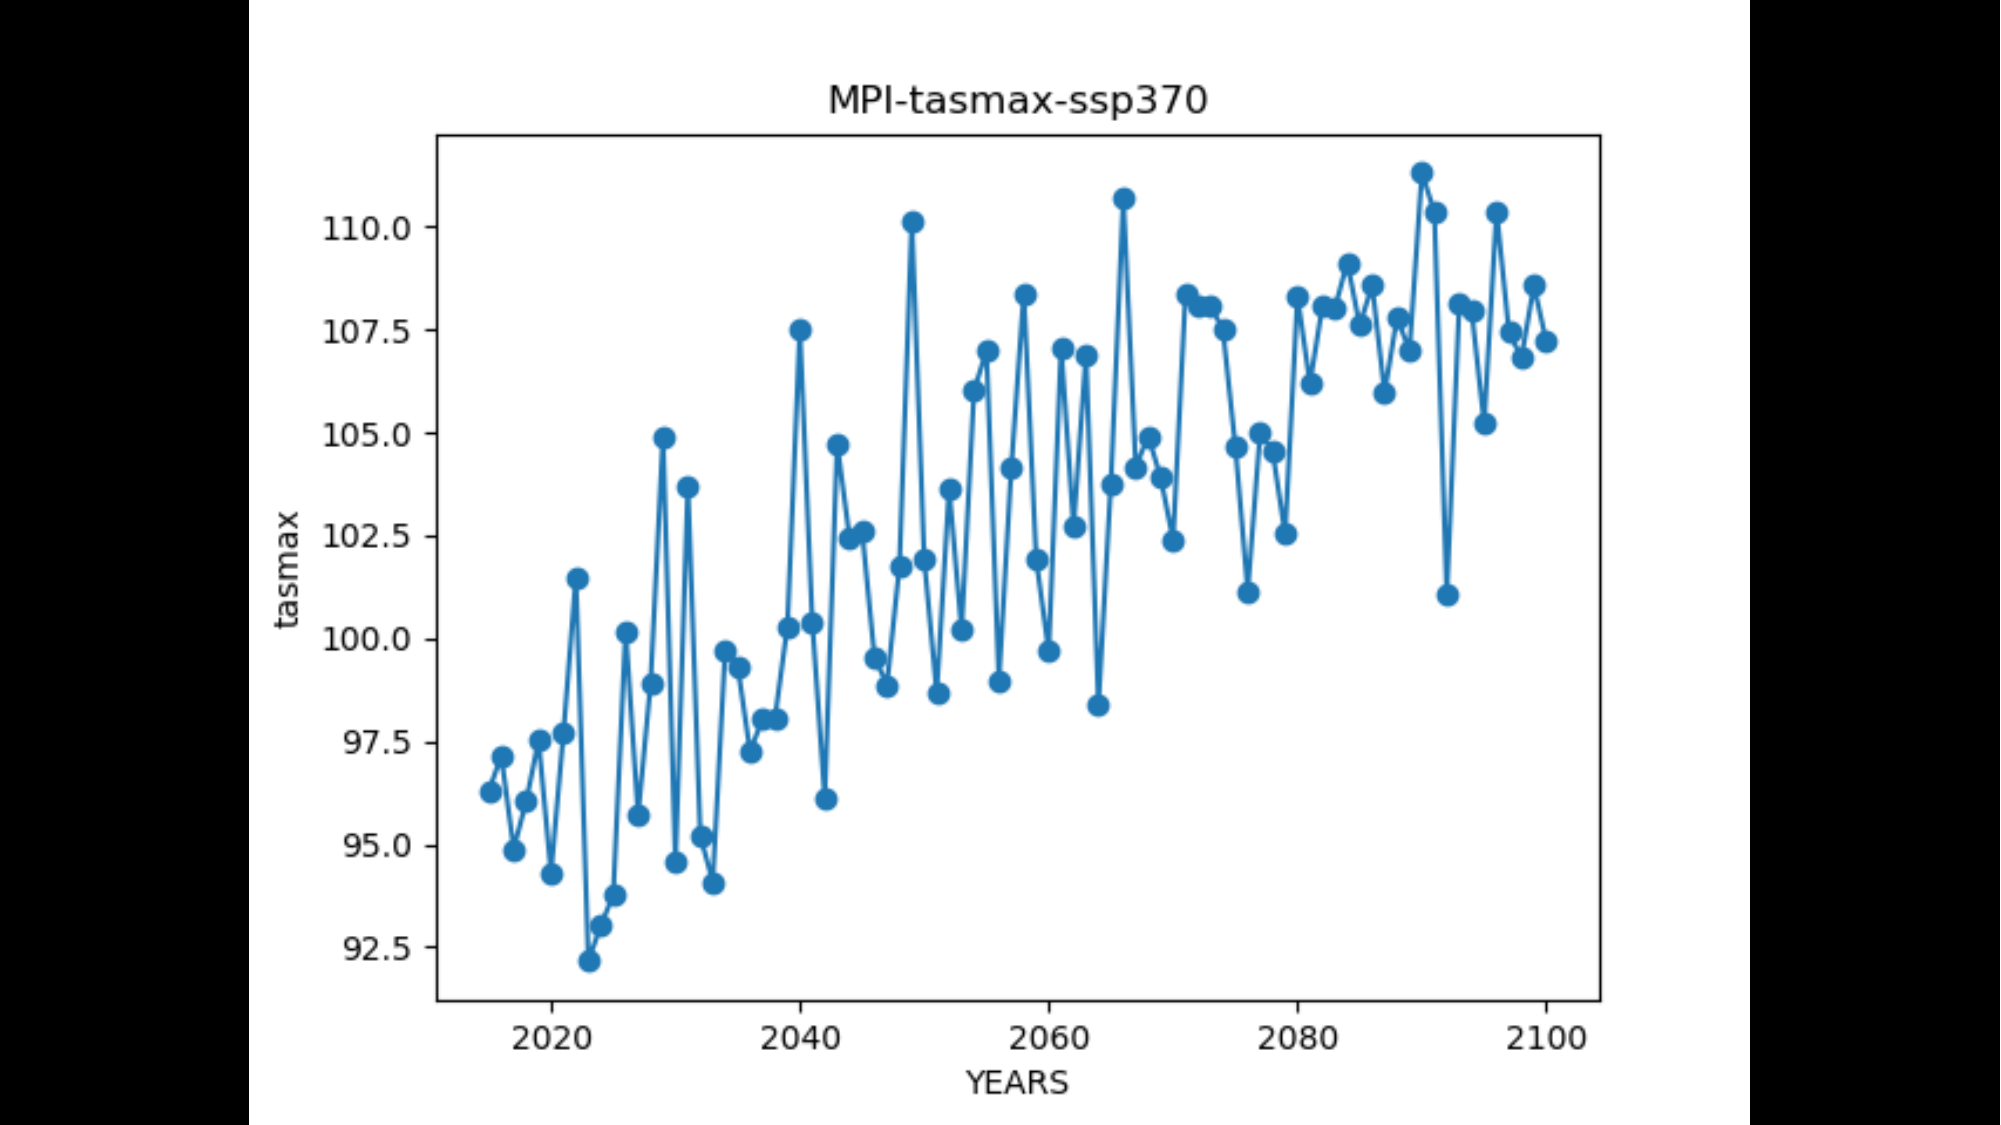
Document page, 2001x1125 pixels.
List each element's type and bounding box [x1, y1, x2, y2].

picture [249, 0, 1750, 1125]
